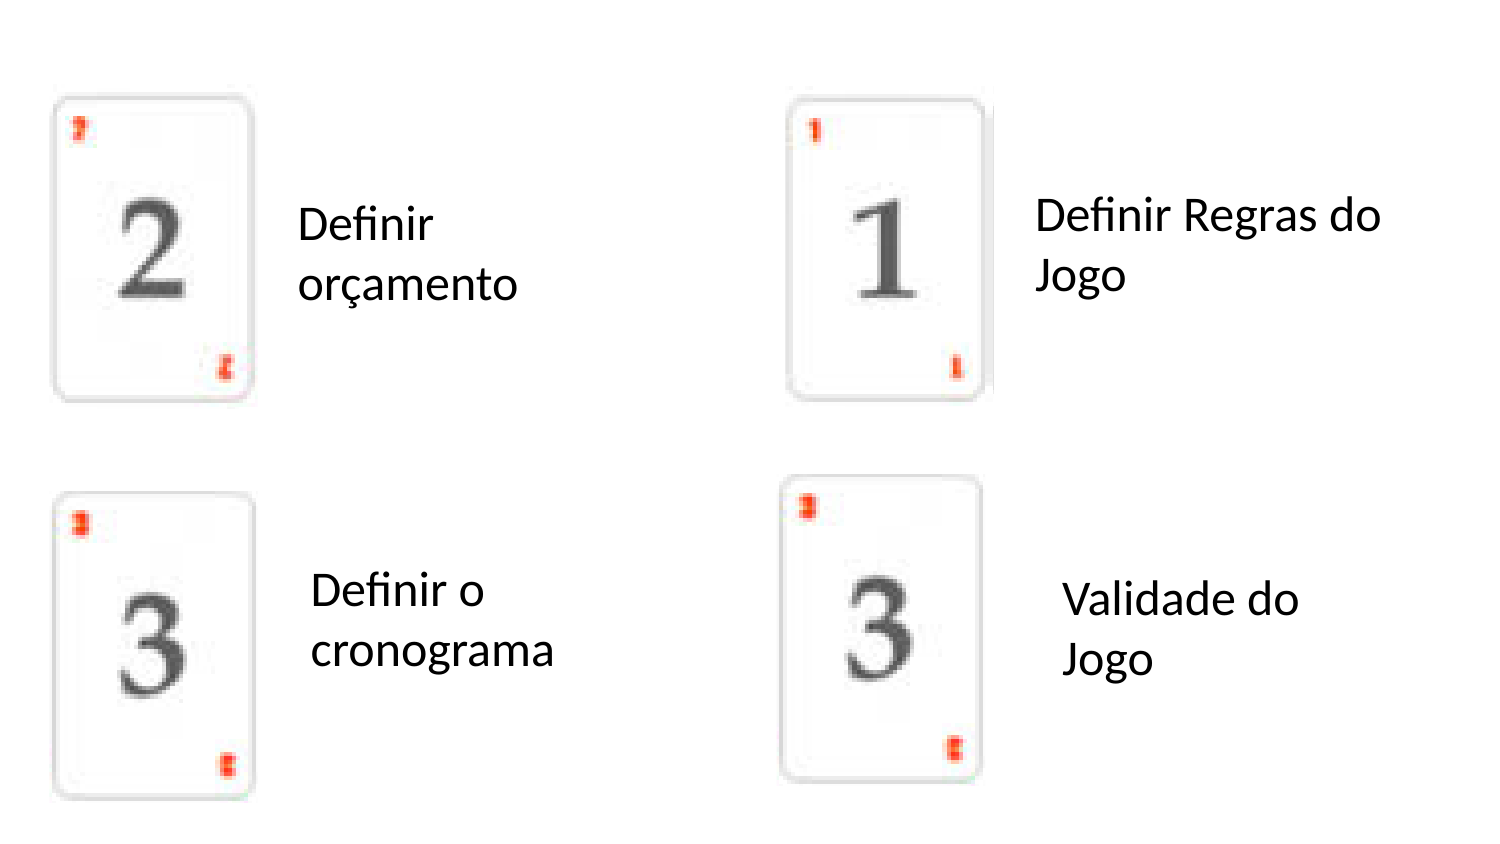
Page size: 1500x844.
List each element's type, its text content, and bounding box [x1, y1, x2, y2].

picture [785, 86, 994, 407]
picture [48, 84, 258, 409]
text_box Definir o cronograma [295, 541, 665, 753]
picture [48, 490, 258, 803]
text_box Validade do Jogo [1047, 550, 1341, 744]
text_box Definir orçamento [282, 175, 606, 369]
text_box Definir Regras do Jogo [1020, 166, 1431, 321]
picture [776, 474, 986, 786]
